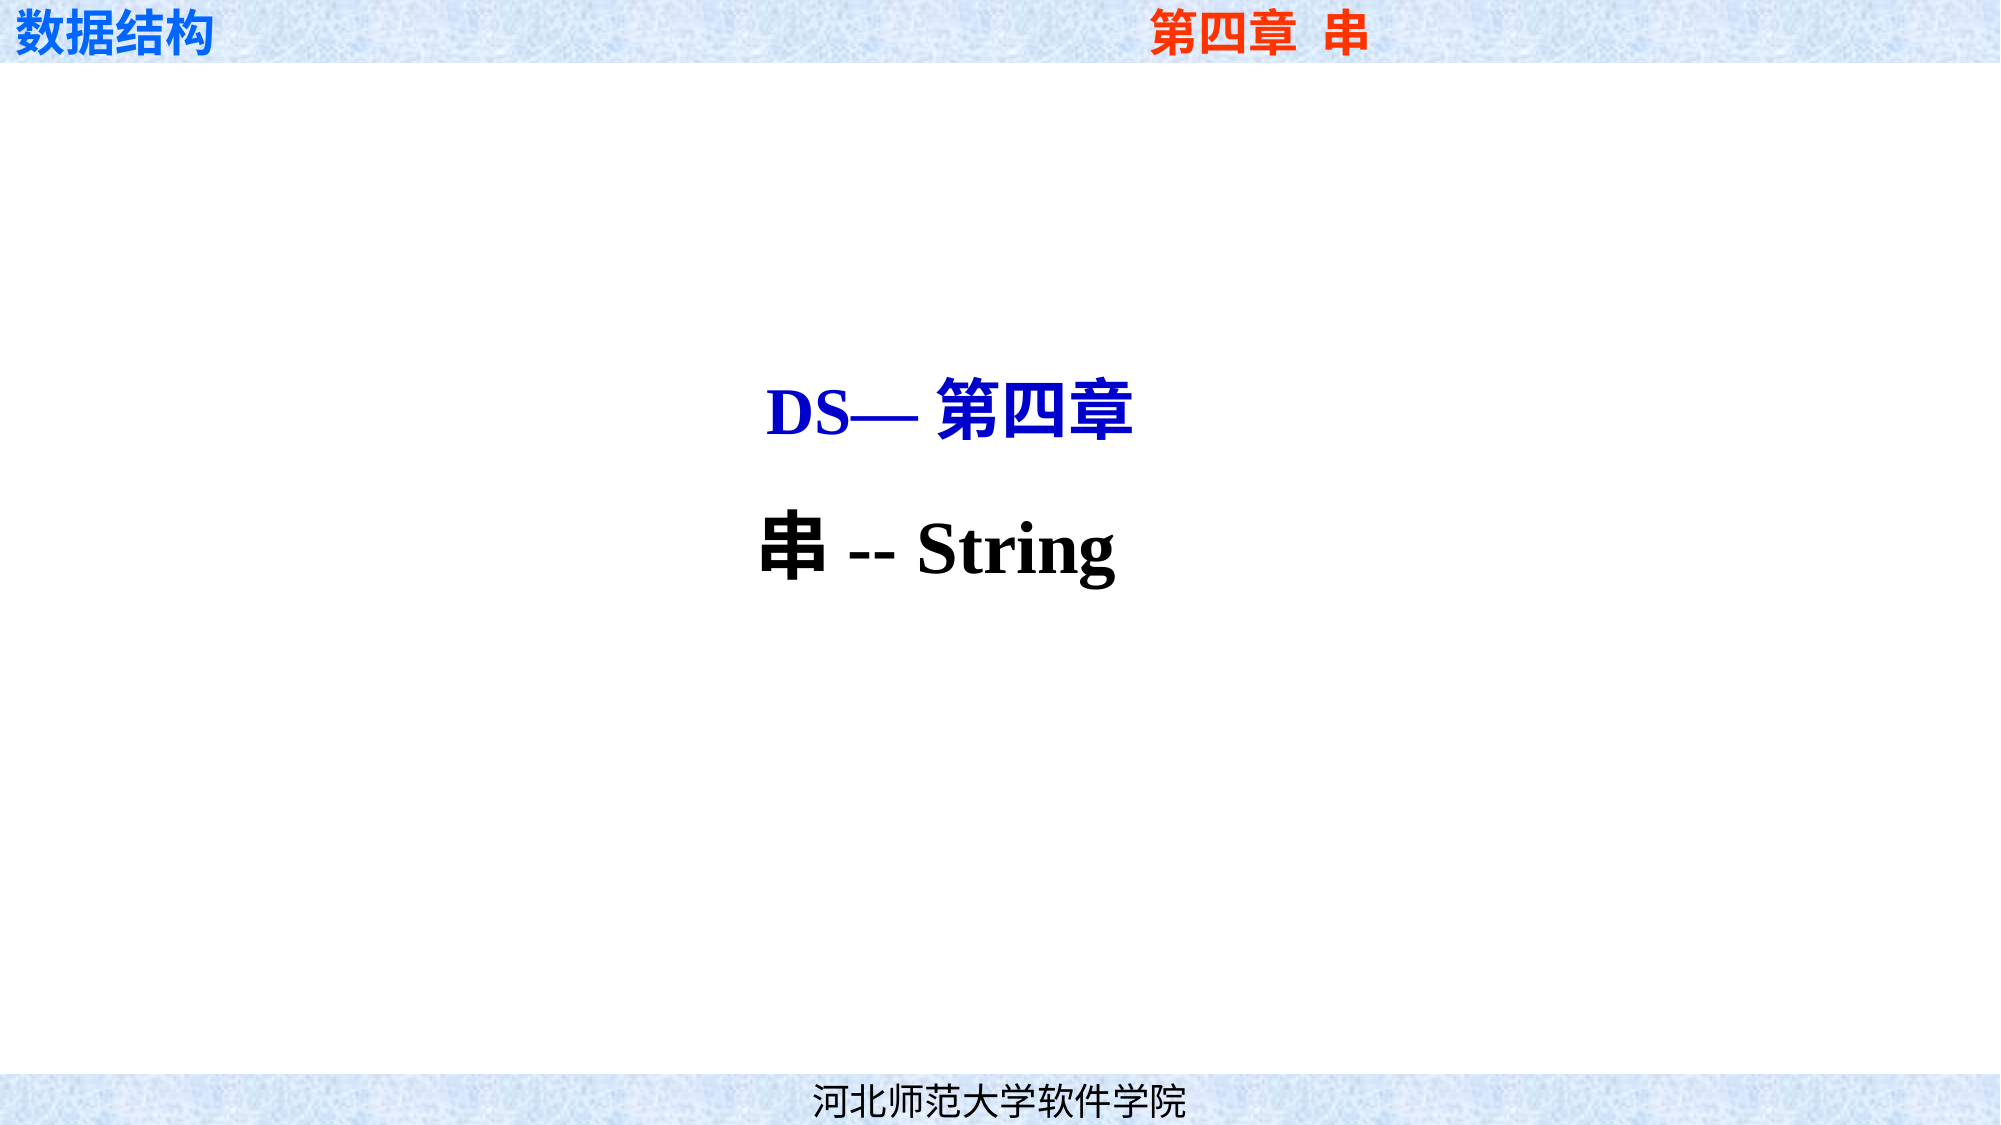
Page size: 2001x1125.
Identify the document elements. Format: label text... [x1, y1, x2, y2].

picture [0, 0, 2000, 63]
text_box DS—第四章 [751, 360, 1178, 455]
text_box 串-- String [740, 491, 1142, 597]
picture [0, 1074, 2000, 1125]
